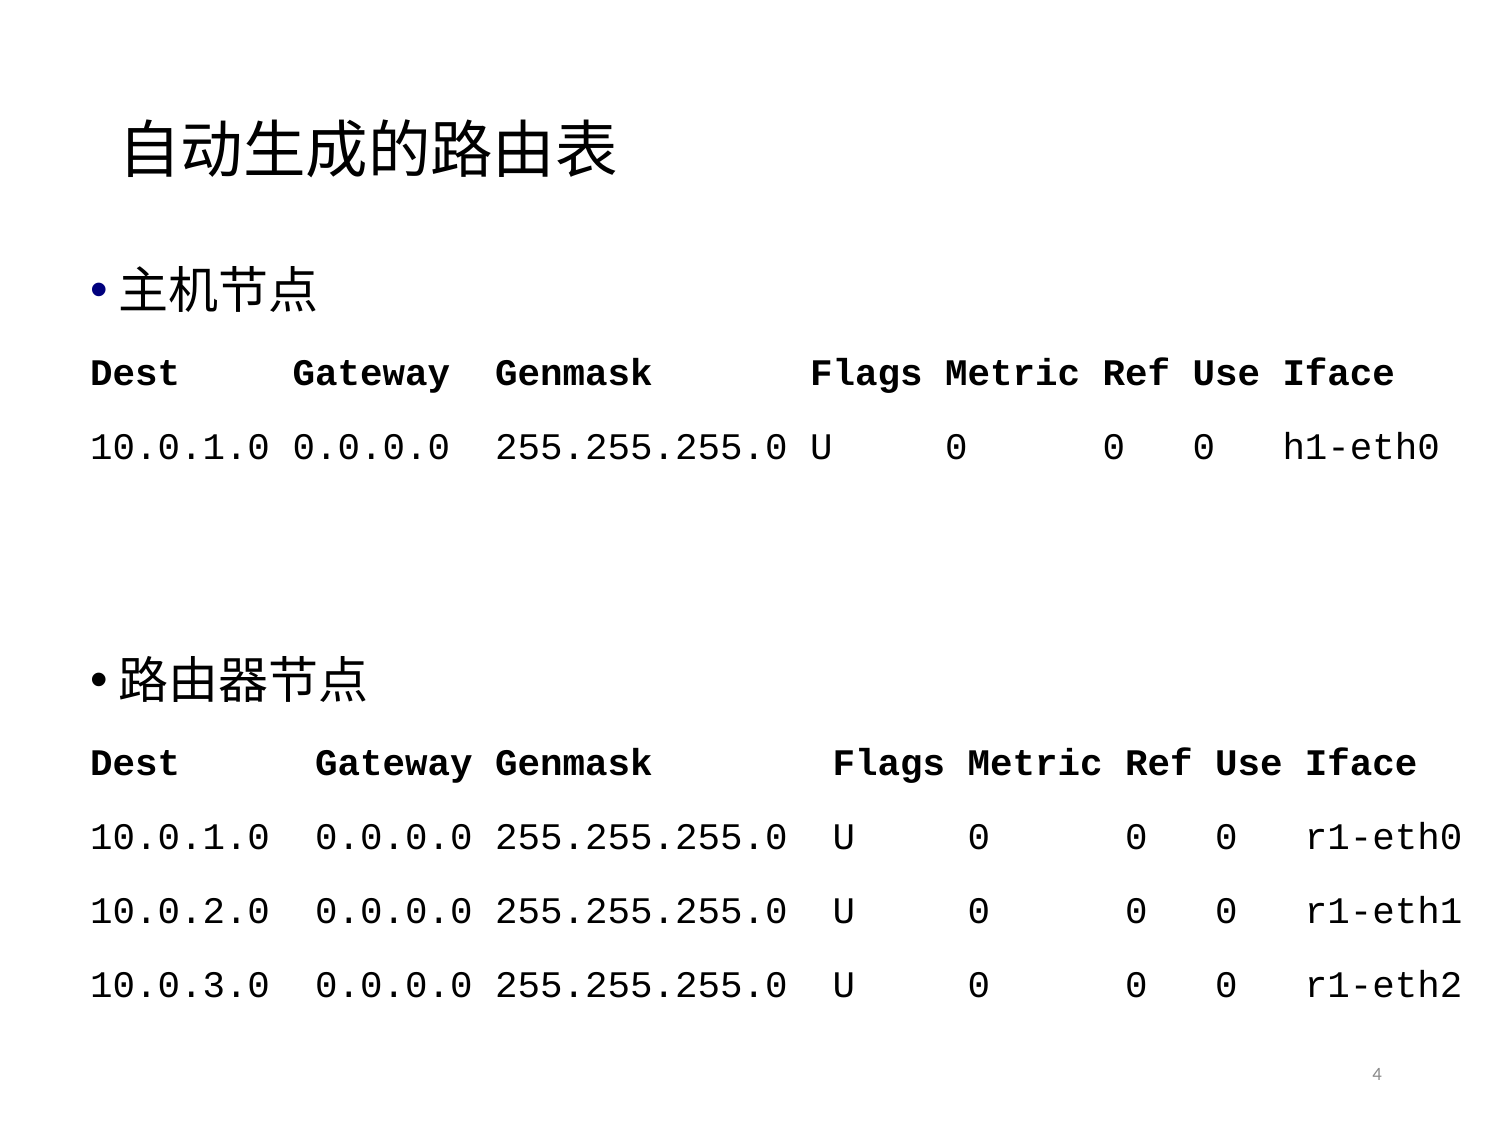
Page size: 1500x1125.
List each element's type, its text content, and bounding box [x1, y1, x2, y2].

list 主机节点 Dest Gateway Genmask Flags Metric Ref Use Iface 10.0.1.0 0.0.0.0 255.255.255.0 U 0 0 0 h1-eth0 路由器节点 Dest Gateway Genmask Flags Metric Ref Use Iface 10.0.1.0 0.0.0.0 255.255.255.0 U 0 0 0 r1-eth0 10.0.2.0 0.0.0.0 255.255.255.0 U 0 0 0 r1-eth1 10.0.3.0 0.0.0.0 255.255.255.0 U 0 0 0 r1-eth2 [75, 233, 1489, 1060]
title 自动生成的路由表 [103, 59, 1397, 233]
slide_number 4 [1059, 1042, 1397, 1103]
